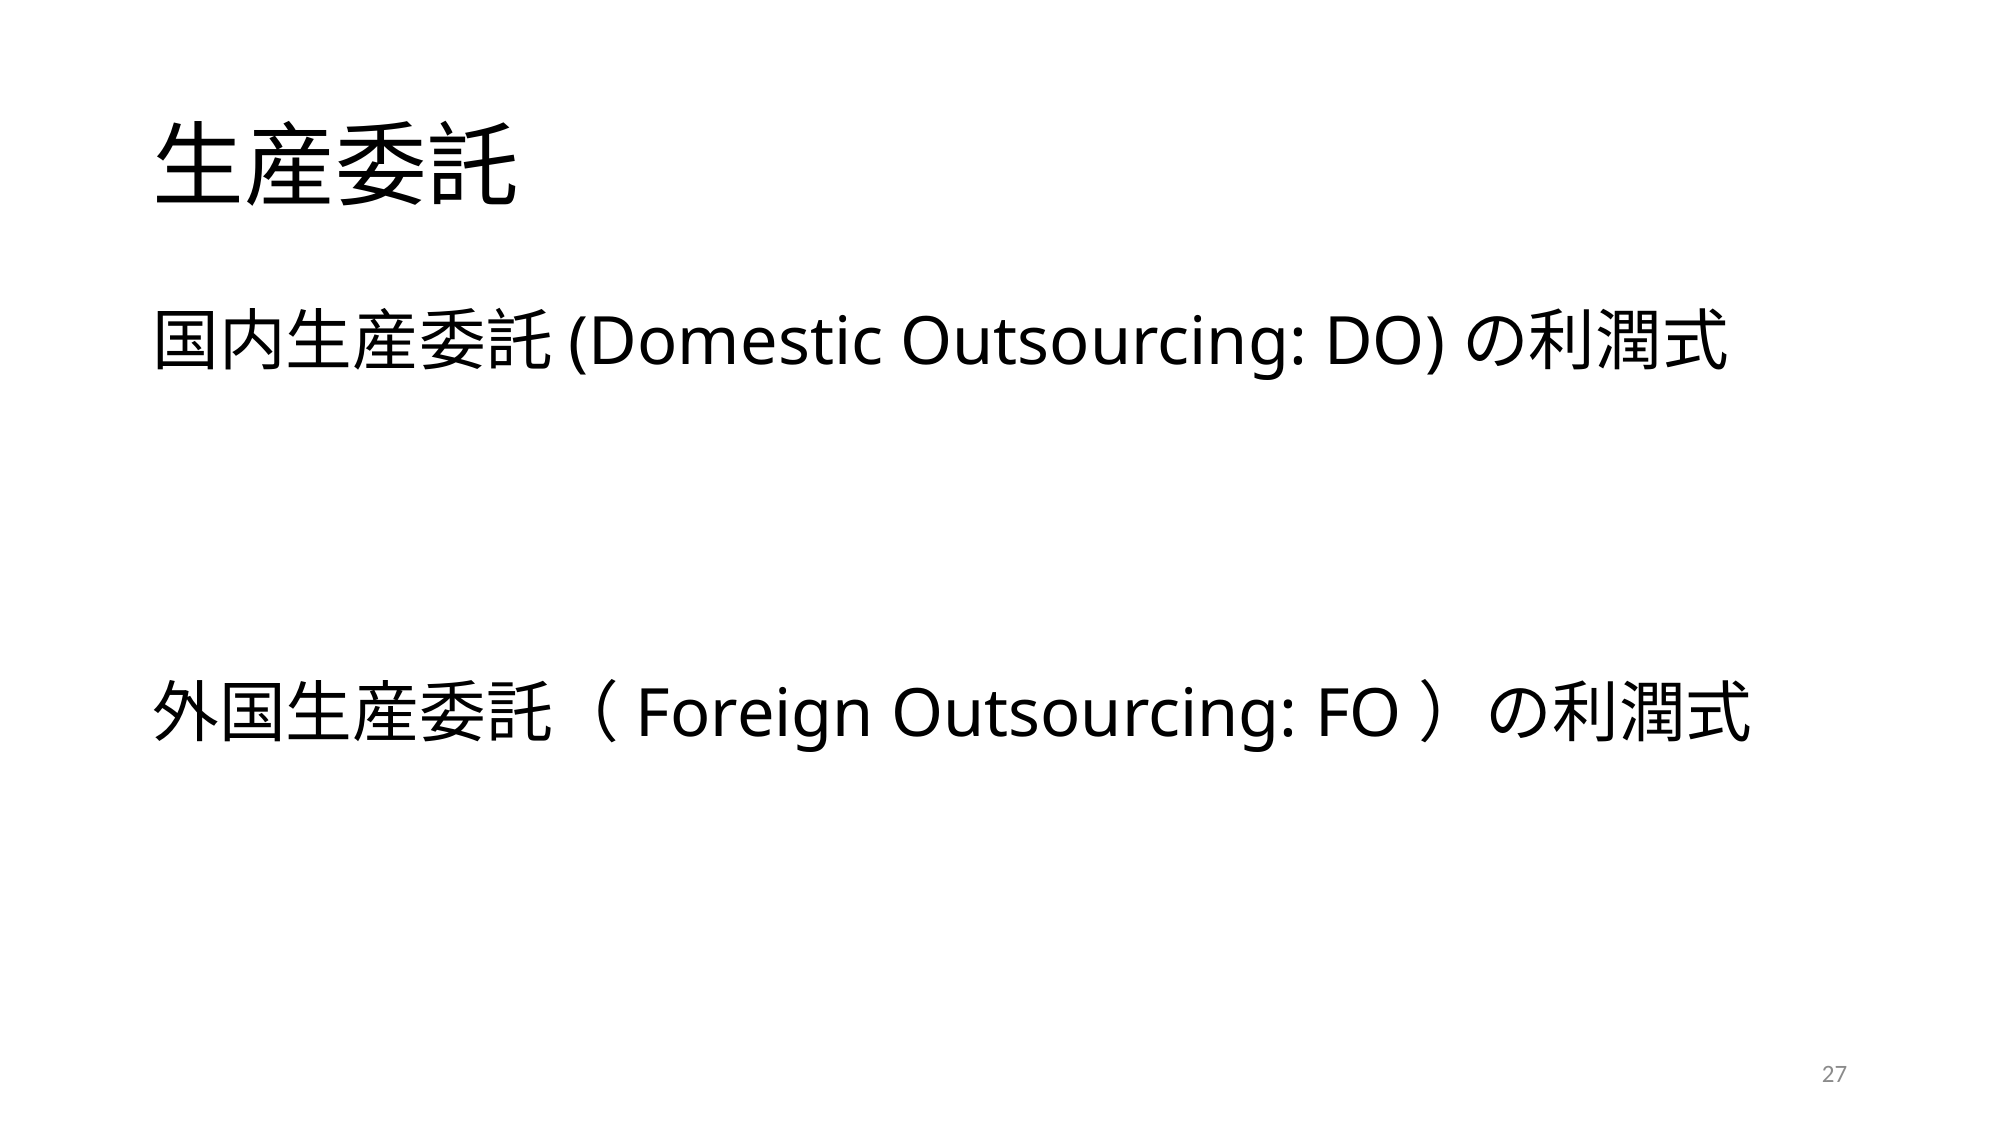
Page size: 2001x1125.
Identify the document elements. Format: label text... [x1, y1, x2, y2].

slide_number 27 [1412, 1042, 1863, 1103]
title 生産委託 [137, 59, 1863, 278]
